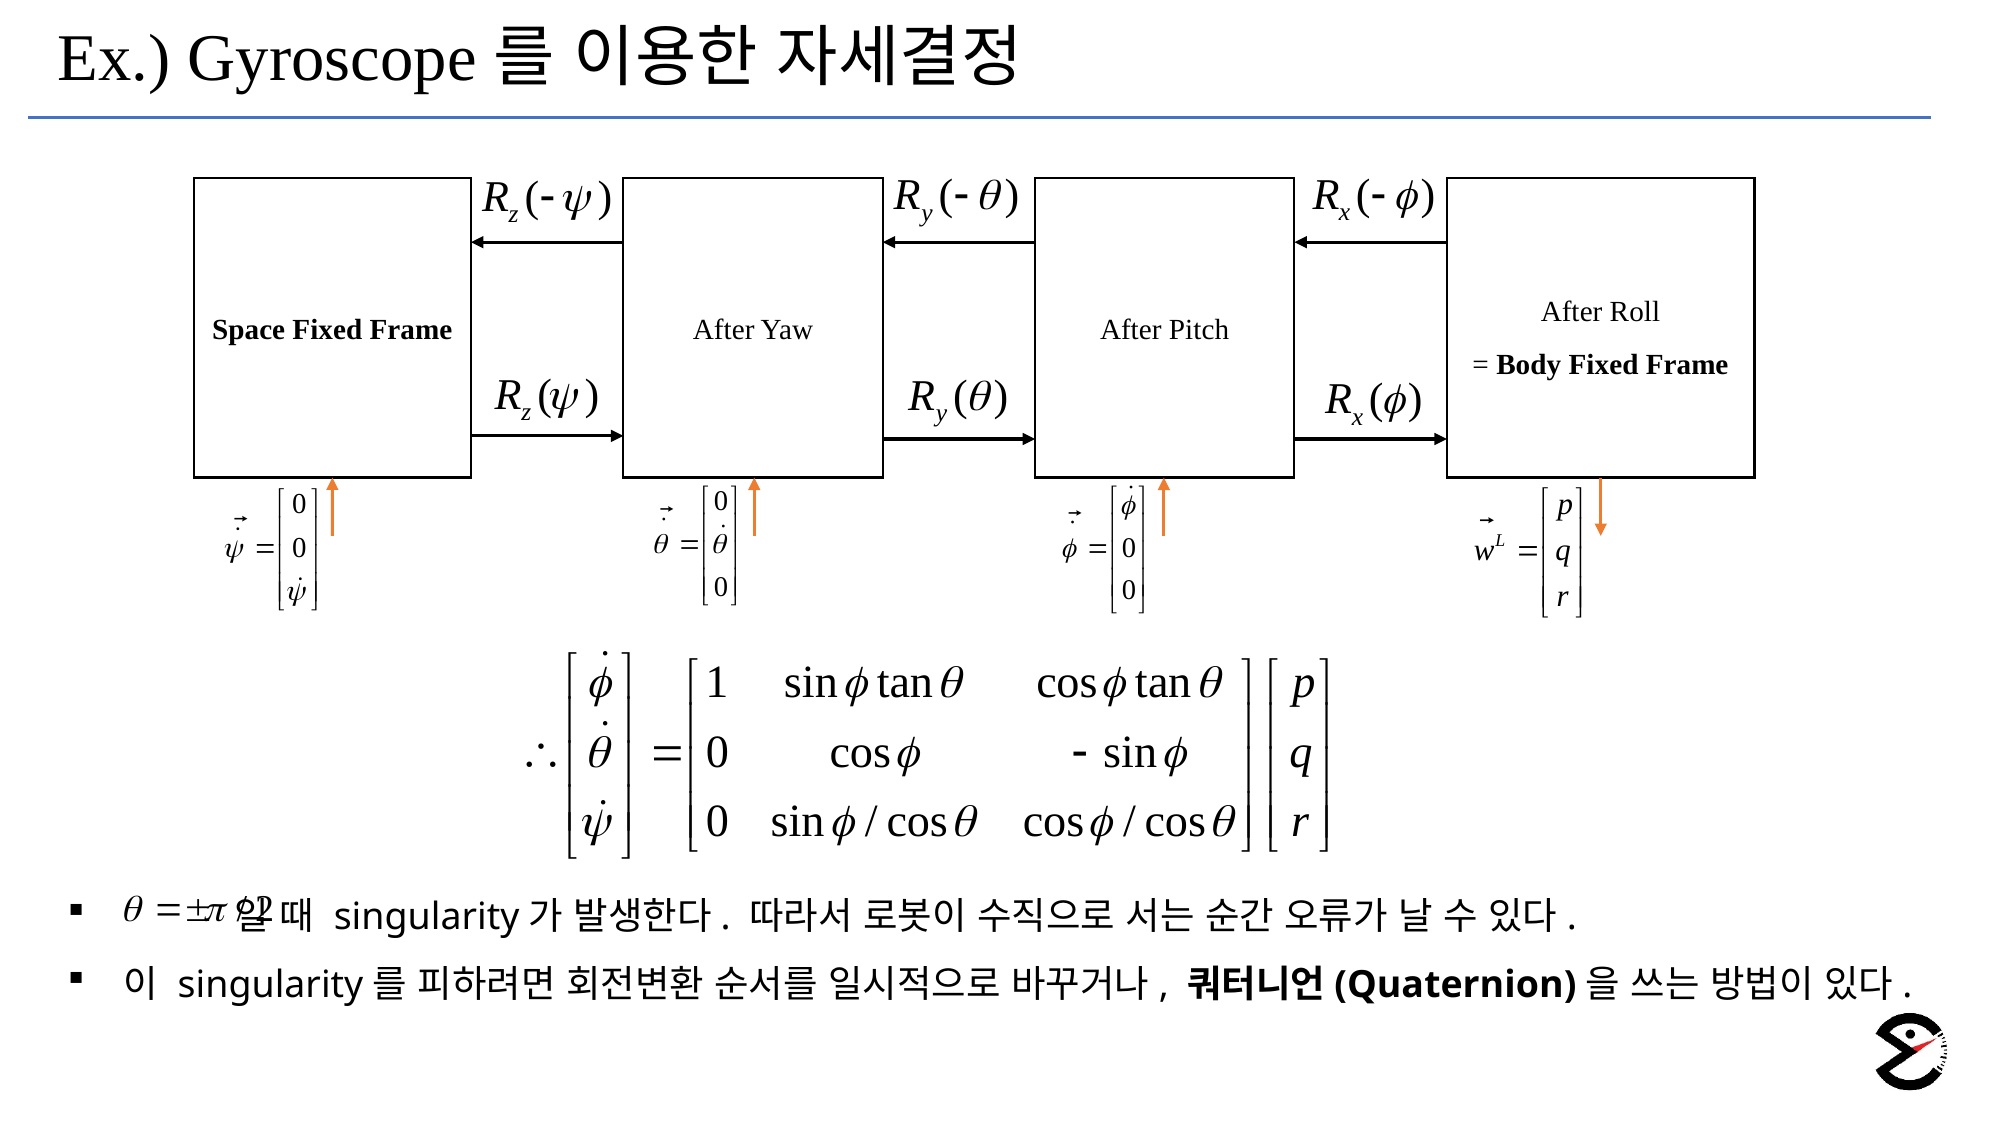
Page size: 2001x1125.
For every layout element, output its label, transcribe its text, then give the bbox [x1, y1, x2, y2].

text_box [118, 886, 280, 931]
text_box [222, 482, 329, 618]
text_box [1058, 480, 1154, 619]
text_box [1468, 480, 1593, 625]
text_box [193, 165, 1755, 478]
text_box Ex.) Gyroscope를 이용한 자세결정 [42, 6, 1039, 101]
text_box 일 때 singularity가 발생한다. 따라서 로봇이 수직으로 서는 순간 오류가 날 수 있다. 이 singularity를 피하려면 회전변환 순서를 일시적으로 바꾸거나, 쿼터니언(Quaternion)을 쓰는 방법이 있다. [52, 862, 1960, 1013]
picture [1857, 997, 1977, 1095]
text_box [649, 479, 748, 613]
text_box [521, 643, 1346, 868]
